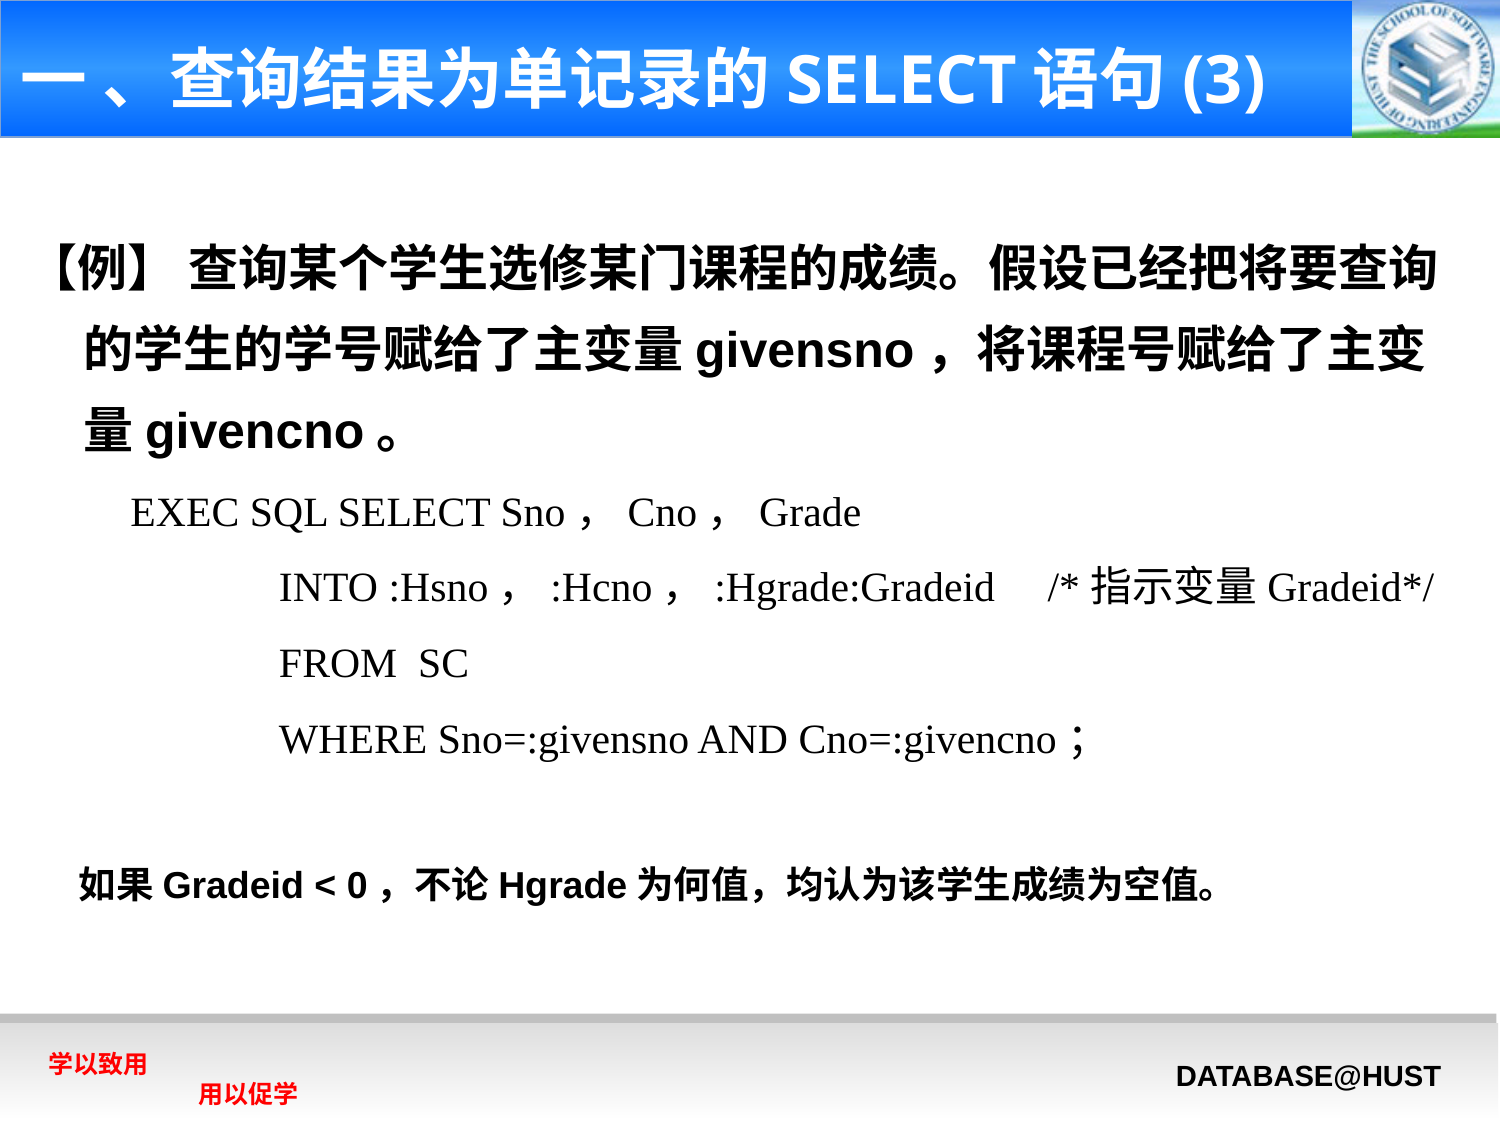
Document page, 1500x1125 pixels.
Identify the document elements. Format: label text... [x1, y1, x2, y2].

title 一 、查询结果为单记录的SELECT语句(3) [5, 31, 1317, 124]
picture [1352, 0, 1500, 138]
list 【例】 查询某个学生选修某门课程的成绩。假设已经把将要查询的学生的学号赋给了主变量givensno，将课程号赋给了主变量givencno。 EXEC SQL SELECT Sno，Cno，Grade INTO :Hsno，:Hcno，:Hgrade:Gradeid /*指示变量Gradeid*/ FROM SC WHERE Sno=:givensno AND Cno=:givencno； 如果Gradeid < 0，不论Hgrade为何值，均认为该学生成绩为空值。 [11, 208, 1459, 946]
